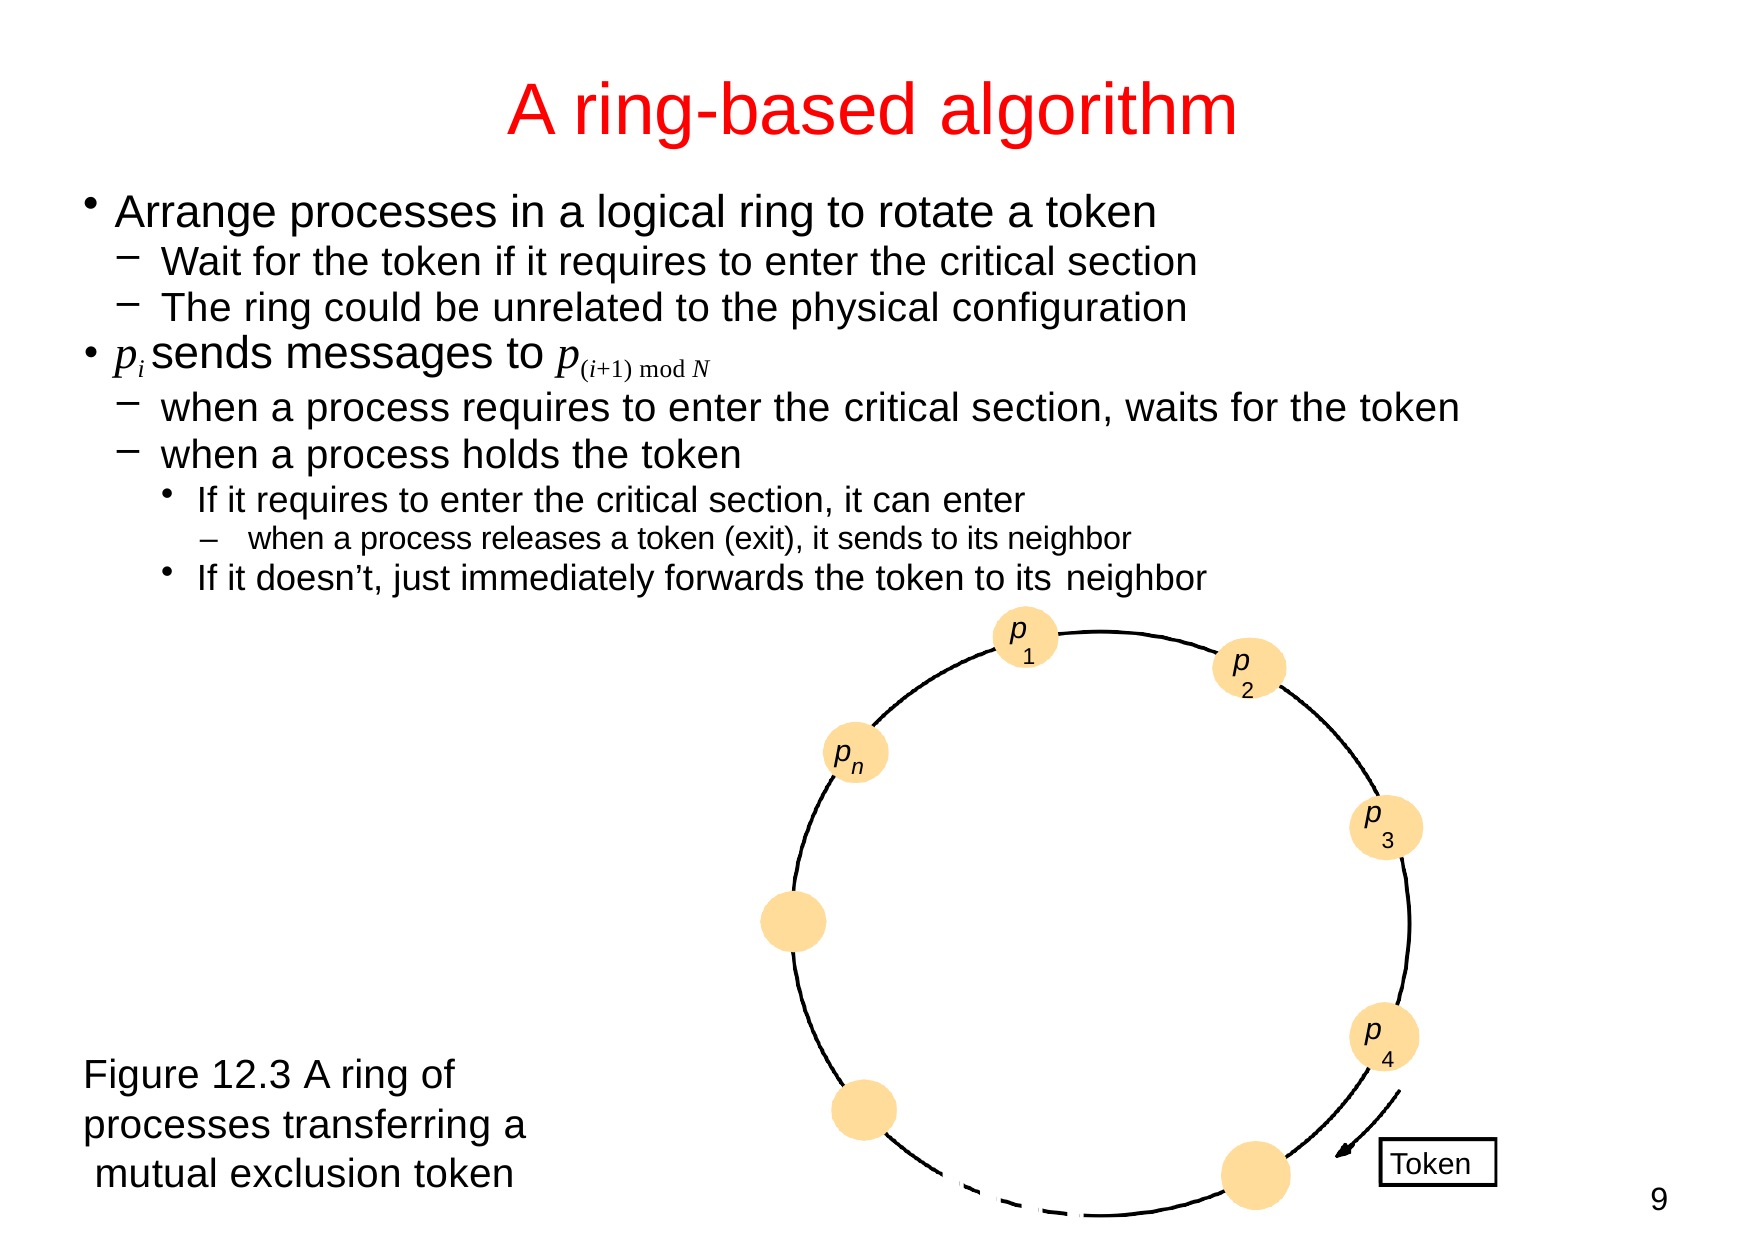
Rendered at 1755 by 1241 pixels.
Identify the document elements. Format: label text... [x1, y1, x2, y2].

text_box [760, 606, 1498, 1218]
text_box pn [832, 719, 869, 779]
text_box – when a process releases a token (exit), it sends to its neighbor [197, 515, 1135, 536]
slide_number 9 [1646, 1179, 1691, 1241]
text_box Arrange processes in a logical ring to rotate a token Wait for the token if it requires to enter the critical section The ring could be unrelated to the physical configuration pi sends messages to p(i+1) mod N when a process requires to enter the critical section, waits for the token when a process holds the token If it requires to enter the critical section, it can enter [81, 180, 1463, 520]
text_box p 4 [1362, 1007, 1397, 1072]
text_box Figure 12.3 A ring of processes transferring a mutual exclusion token [80, 1046, 529, 1196]
text_box If it doesn’t, just immediately forwards the token to its neighbor p 1 [159, 536, 1215, 669]
text_box p 3 [1362, 792, 1397, 853]
title A ring-based algorithm [505, 58, 1248, 180]
text_box p 2 [1230, 639, 1260, 704]
text_box Token [1387, 1142, 1478, 1181]
